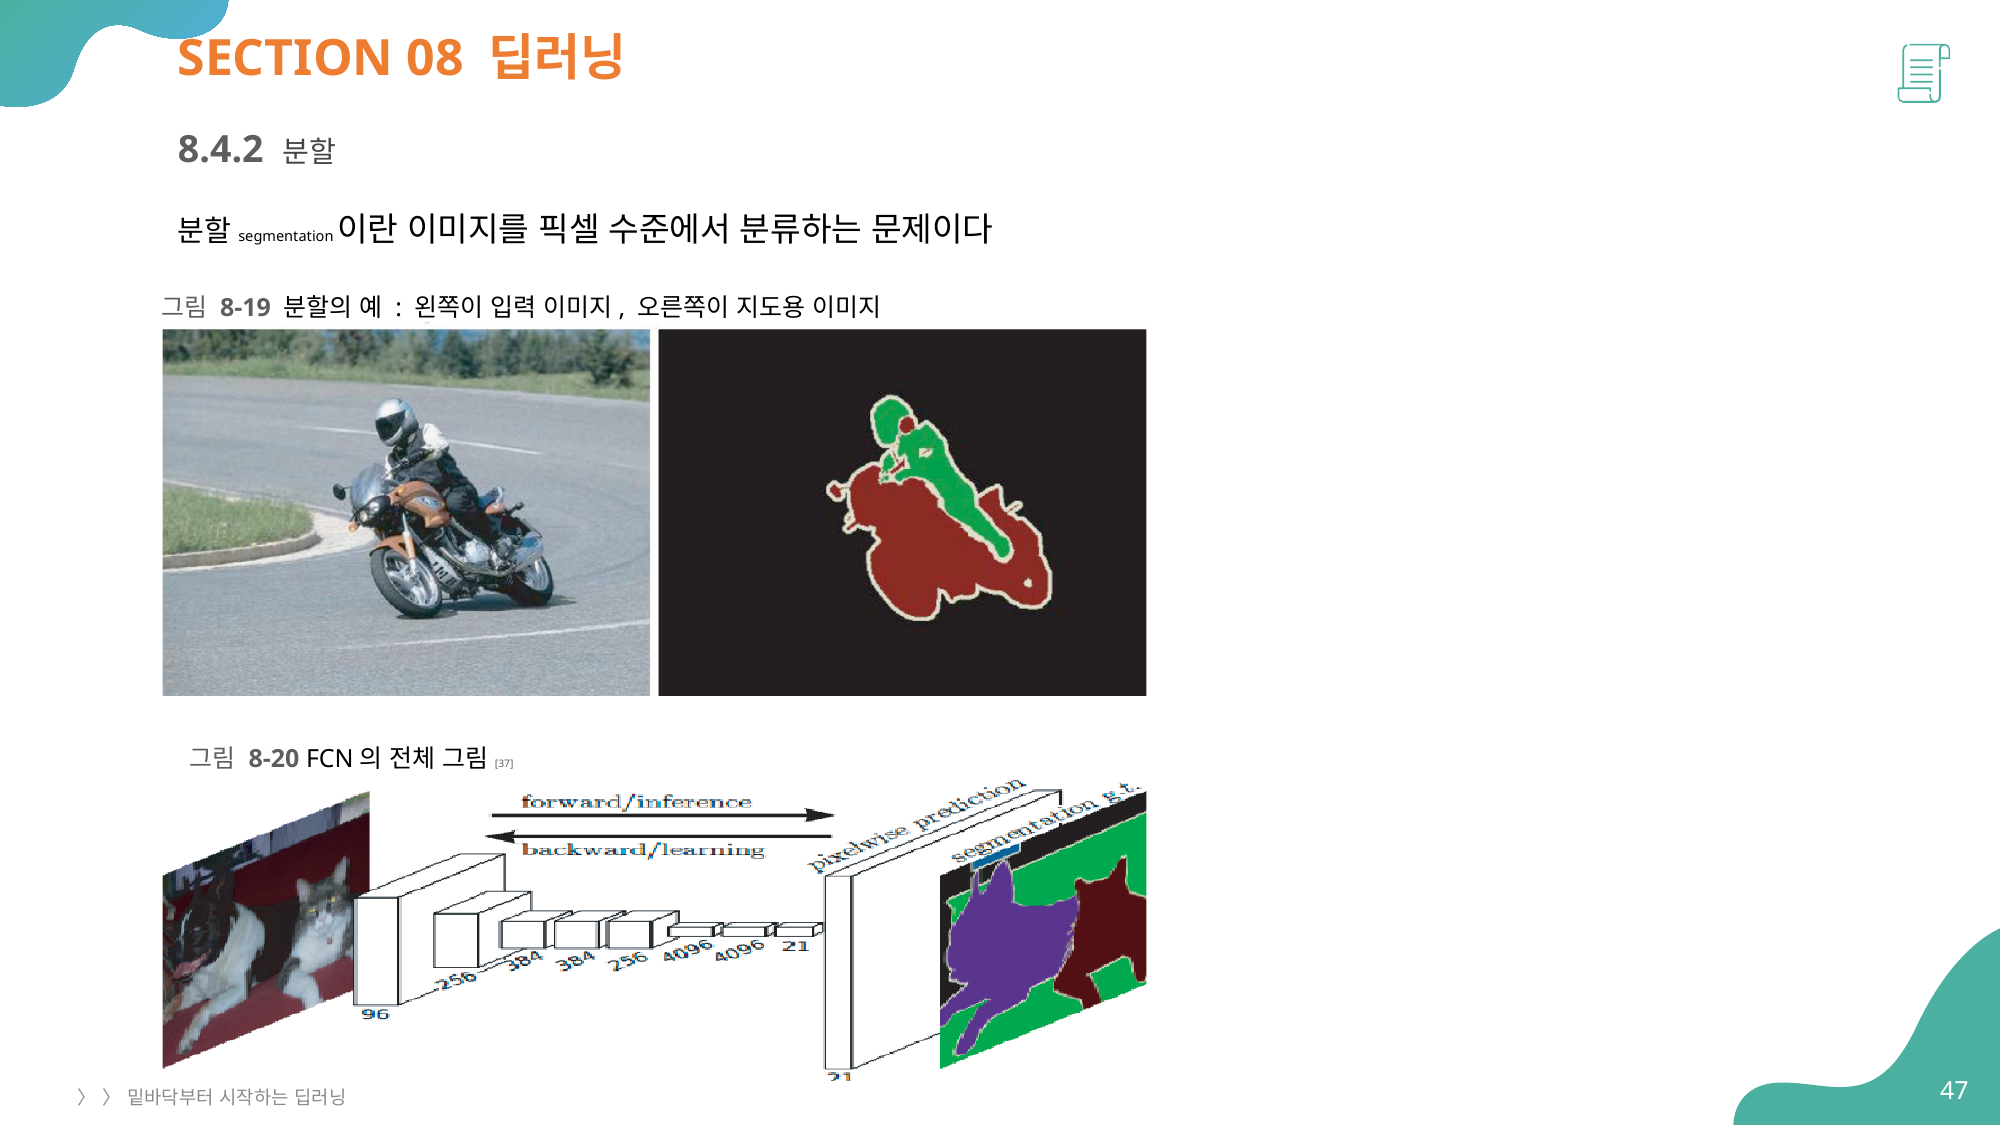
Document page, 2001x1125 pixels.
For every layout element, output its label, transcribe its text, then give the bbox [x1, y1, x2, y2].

slide_number 47 [1917, 1061, 1984, 1122]
picture [162, 322, 1147, 696]
text_box 그림 8-19 분할의 예 : 왼쪽이 입력 이미지, 오른쪽이 지도용 이미지 [146, 283, 1147, 329]
text_box 8.4.2 분할 [163, 117, 352, 177]
picture [162, 780, 1147, 1081]
text_box SECTION 08 딥러닝 [162, 25, 2000, 95]
text_box 분할segmentation이란 이미지를 픽셀 수준에서 분류하는 문제이다 [162, 200, 1163, 255]
text_box 그림 8-20 FCN의 전체 그림[37] [175, 735, 529, 780]
footer 〉 〉 밑바닥부터 시작하는 딥러닝 [63, 1085, 738, 1109]
